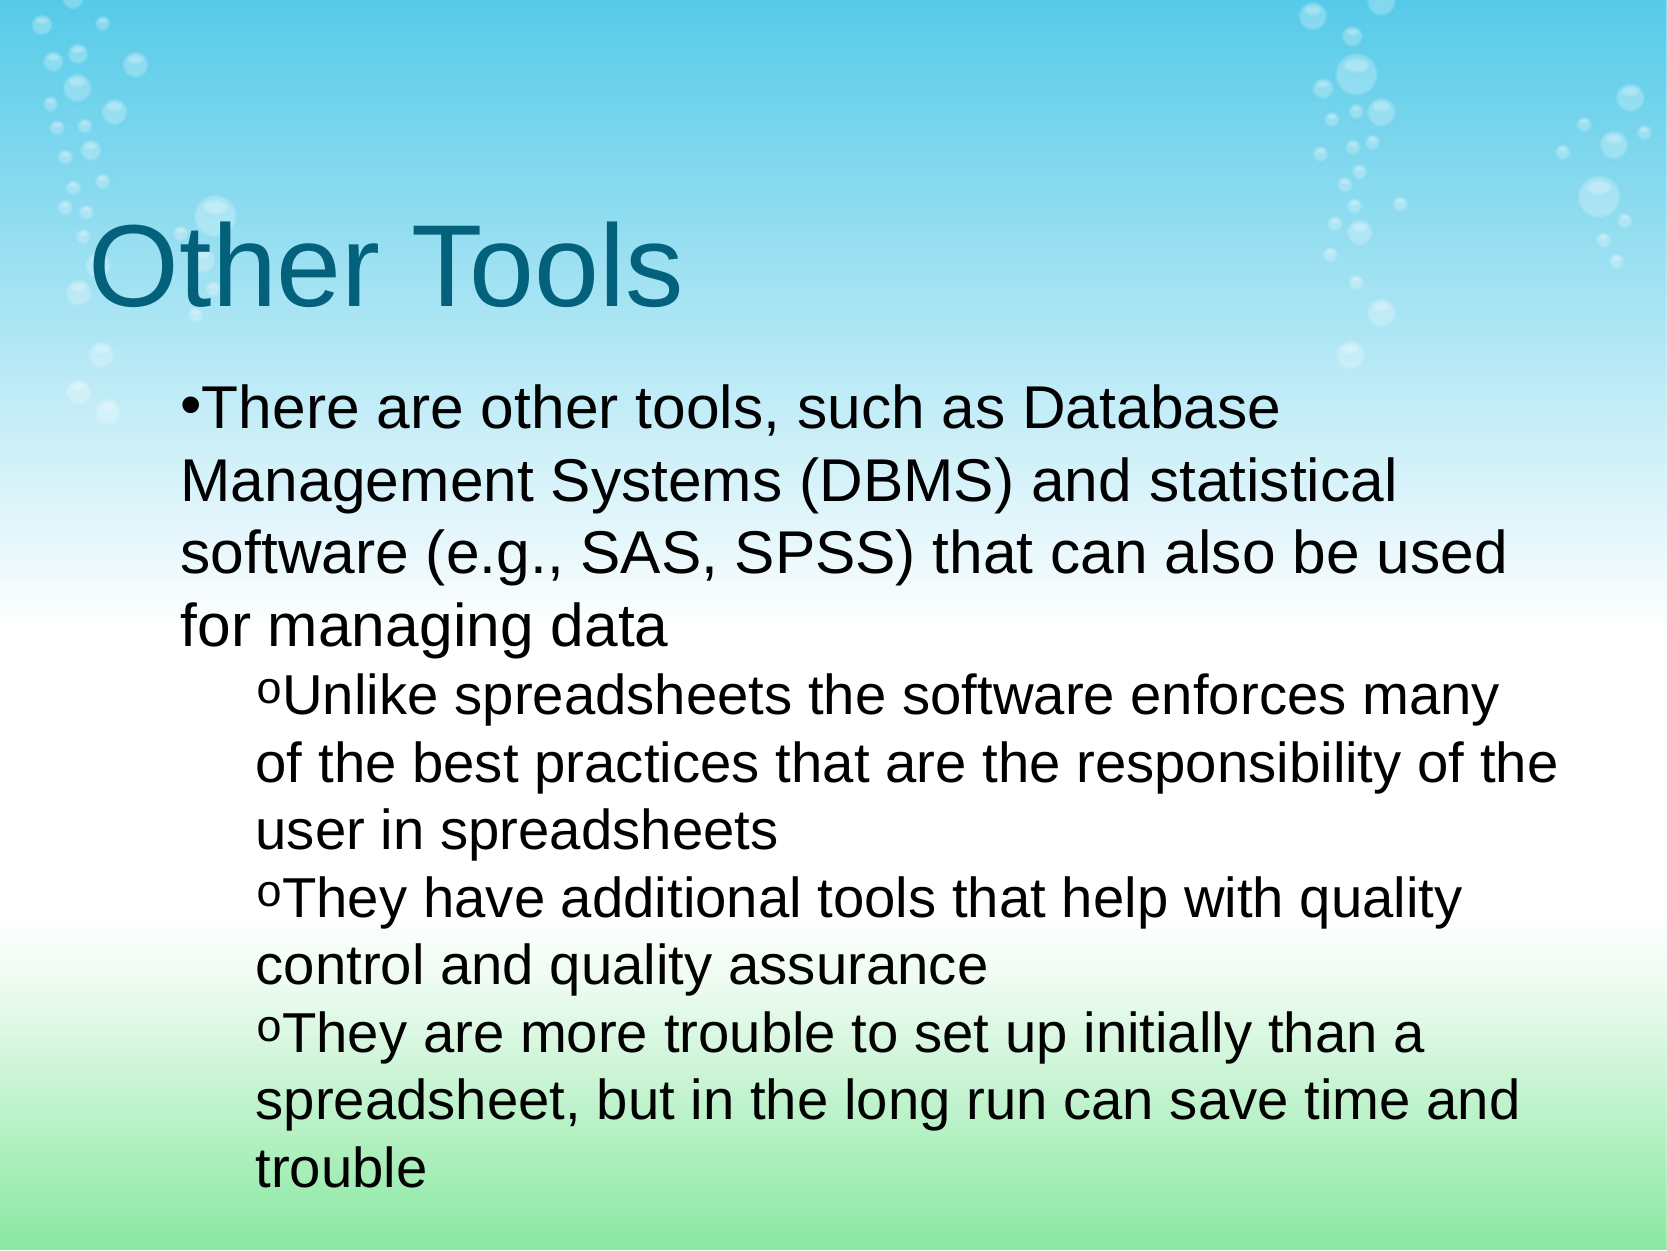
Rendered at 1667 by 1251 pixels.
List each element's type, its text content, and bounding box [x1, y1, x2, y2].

title Other Tools [73, 113, 1593, 337]
text_box There are other tools, such as Database Management Systems (DBMS) and statistical software (e.g., SAS, SPSS) that can also be used for managing data Unlike spreadsheets the software enforces many of the best practices that are the responsibility of the user in spreadsheets They have additional tools that help with quality control and quality assurance They are more trouble to set up initially than a spreadsheet, but in the long run can save time and trouble [90, 360, 1577, 1206]
picture [0, 0, 1667, 1250]
